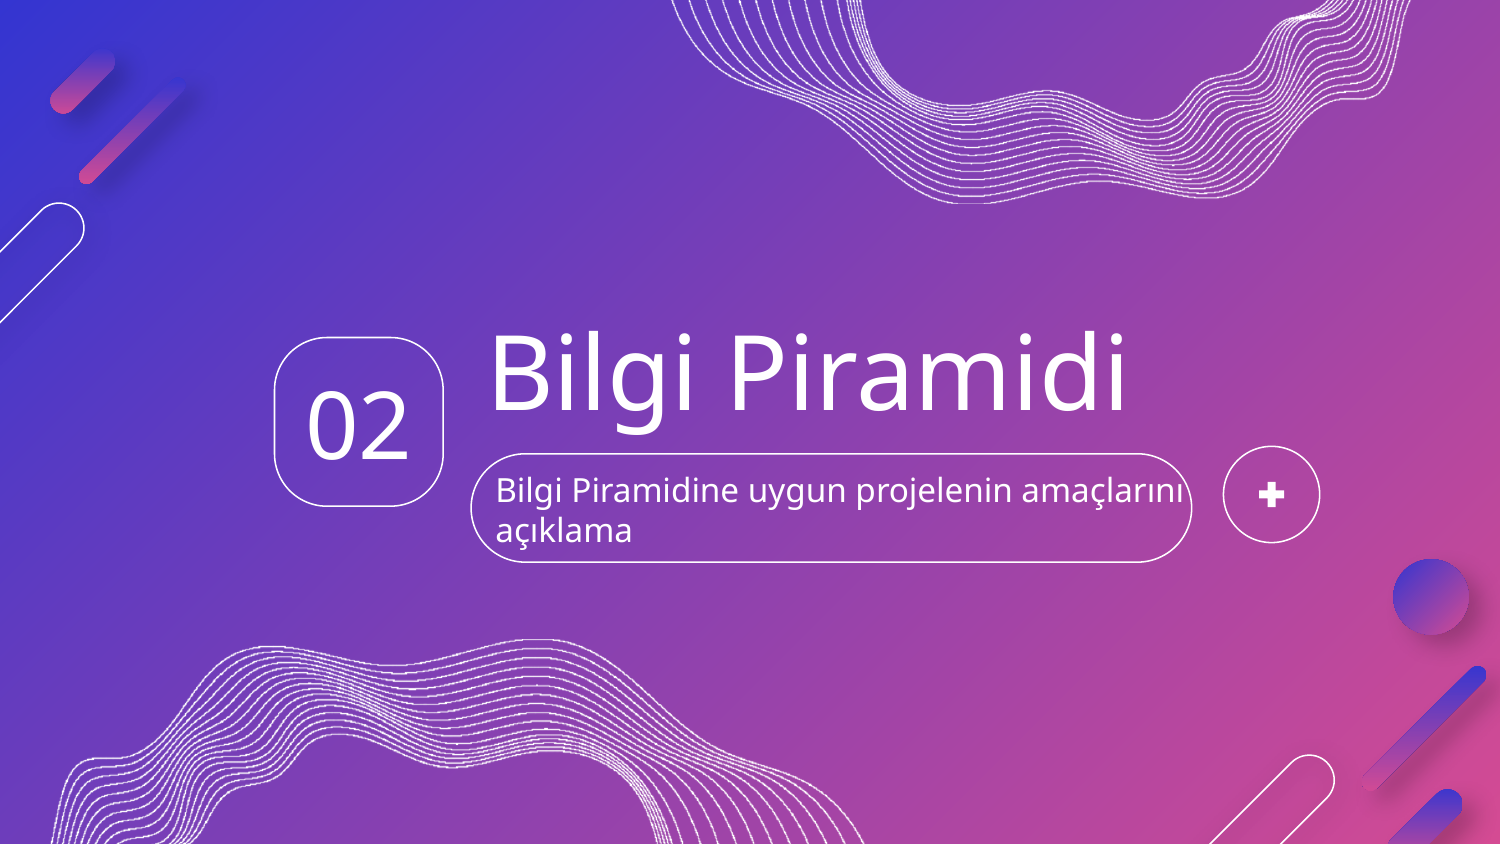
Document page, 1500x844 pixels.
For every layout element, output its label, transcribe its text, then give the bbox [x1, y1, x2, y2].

text_box [481, 453, 1182, 476]
title 02 [268, 331, 449, 512]
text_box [1223, 446, 1320, 543]
text_box [483, 543, 1179, 563]
title Bilgi Piramidi [471, 308, 1289, 429]
picture [0, 639, 907, 844]
text_box [471, 478, 480, 538]
subtitle Bilgi Piramidine uygun projelenin amaçlarını açıklama [480, 476, 1202, 543]
picture [630, 0, 1500, 204]
